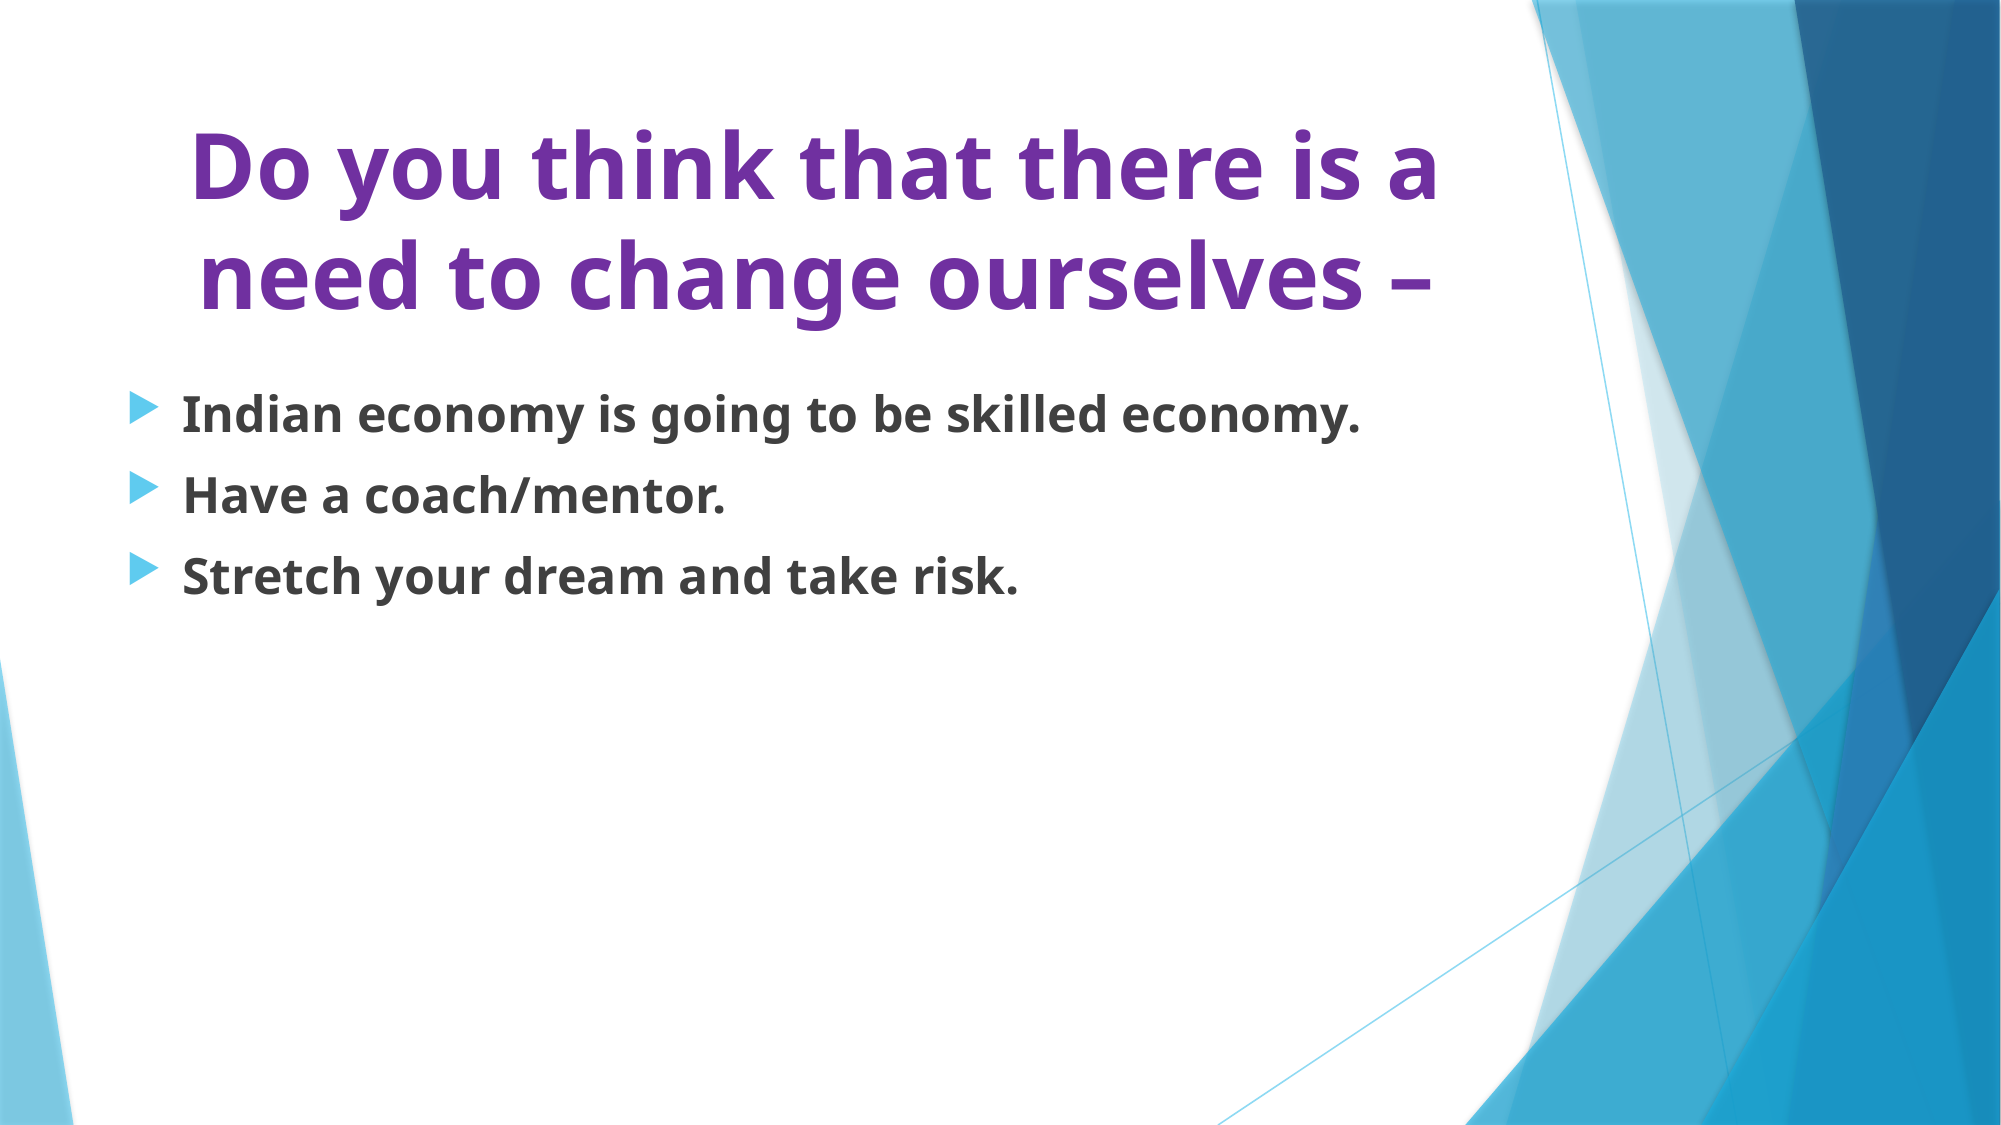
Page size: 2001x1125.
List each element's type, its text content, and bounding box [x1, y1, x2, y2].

title Do you think that there is a need to change ourselves – [111, 99, 1522, 317]
list Indian economy is going to be skilled economy. Have a coach/mentor. Stretch your dream and take risk. [111, 375, 1858, 1075]
